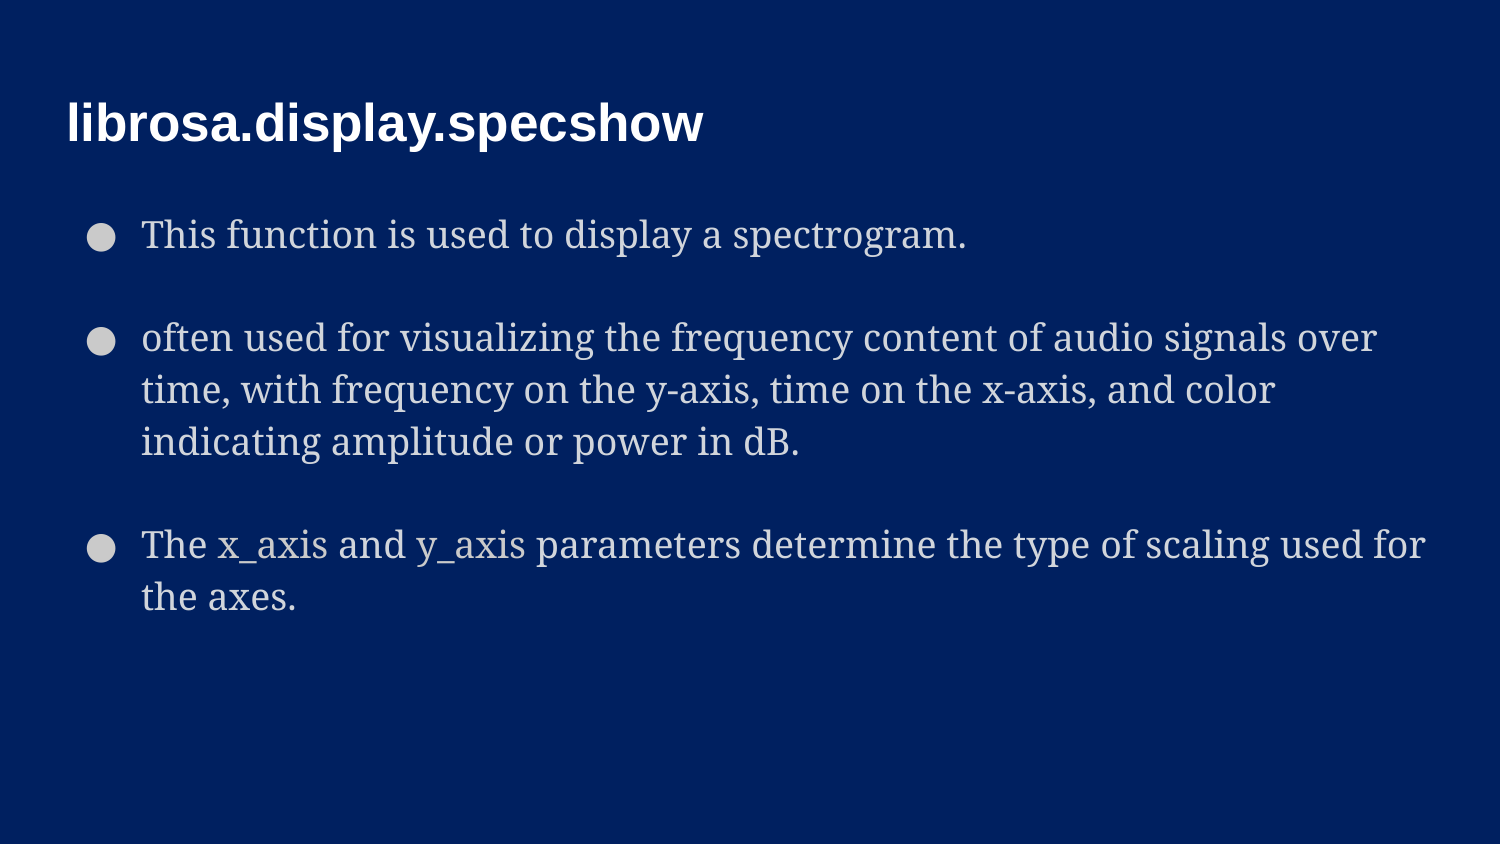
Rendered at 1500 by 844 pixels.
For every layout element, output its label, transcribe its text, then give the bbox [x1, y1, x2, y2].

title librosa.display.specshow [51, 72, 1449, 167]
list This function is used to display a spectrogram. often used for visualizing the frequency content of audio signals over time, with frequency on the y-axis, time on the x-axis, and color indicating amplitude or power in dB. The x_axis and y_axis parameters determine the type of scaling used for the axes. [51, 189, 1449, 750]
